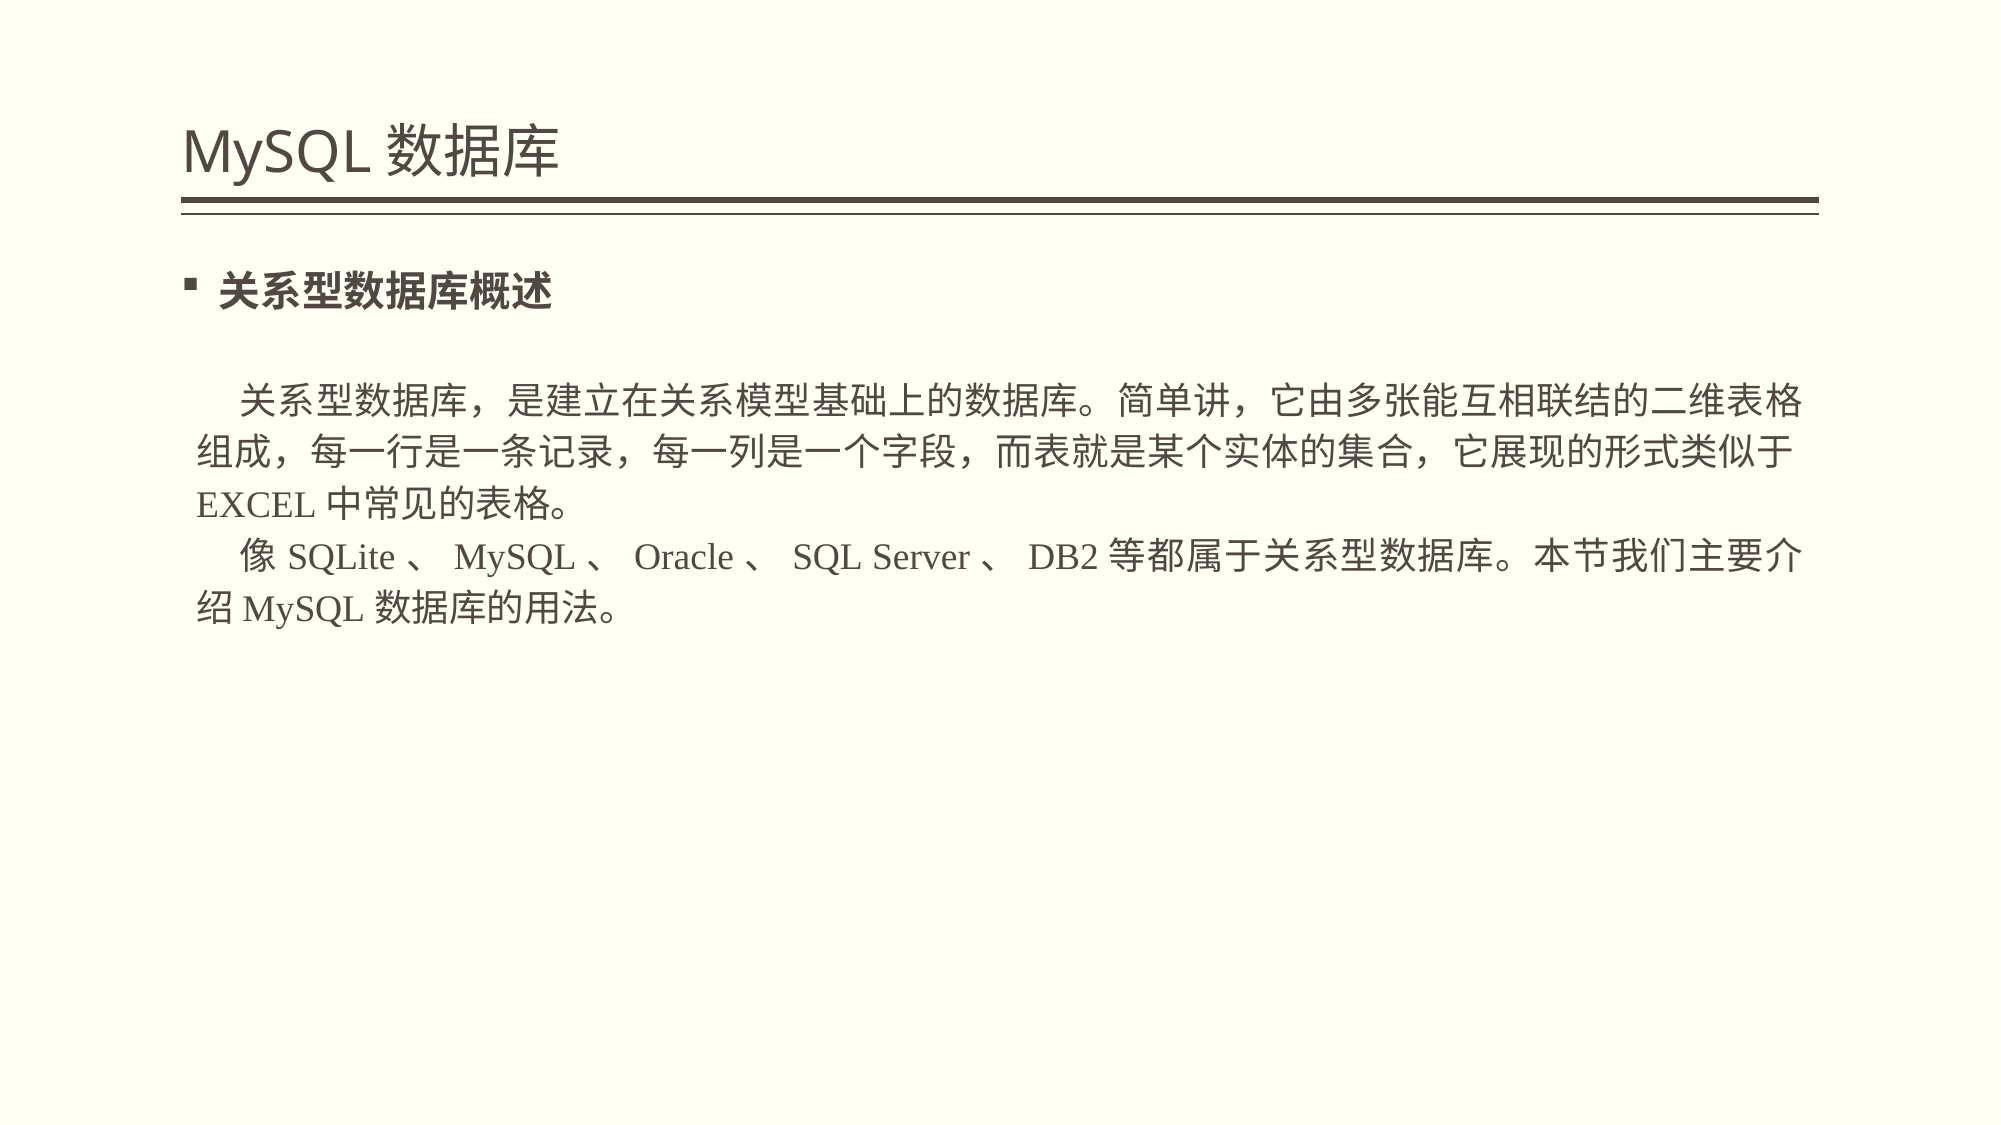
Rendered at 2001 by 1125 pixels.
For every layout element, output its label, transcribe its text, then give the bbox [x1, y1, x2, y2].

list 关系型数据库概述 [181, 262, 988, 362]
title MySQL数据库 [181, 12, 1819, 193]
text_box 关系型数据库，是建立在关系模型基础上的数据库。简单讲，它由多张能互相联结的二维表格组成，每一行是一条记录，每一列是一个字段，而表就是某个实体的集合，它展现的形式类似于EXCEL中常见的表格。 像SQLite、MySQL、Oracle、SQL Server、DB2等都属于关系型数据库。本节我们主要介绍MySQL数据库的用法。 [181, 362, 1819, 636]
